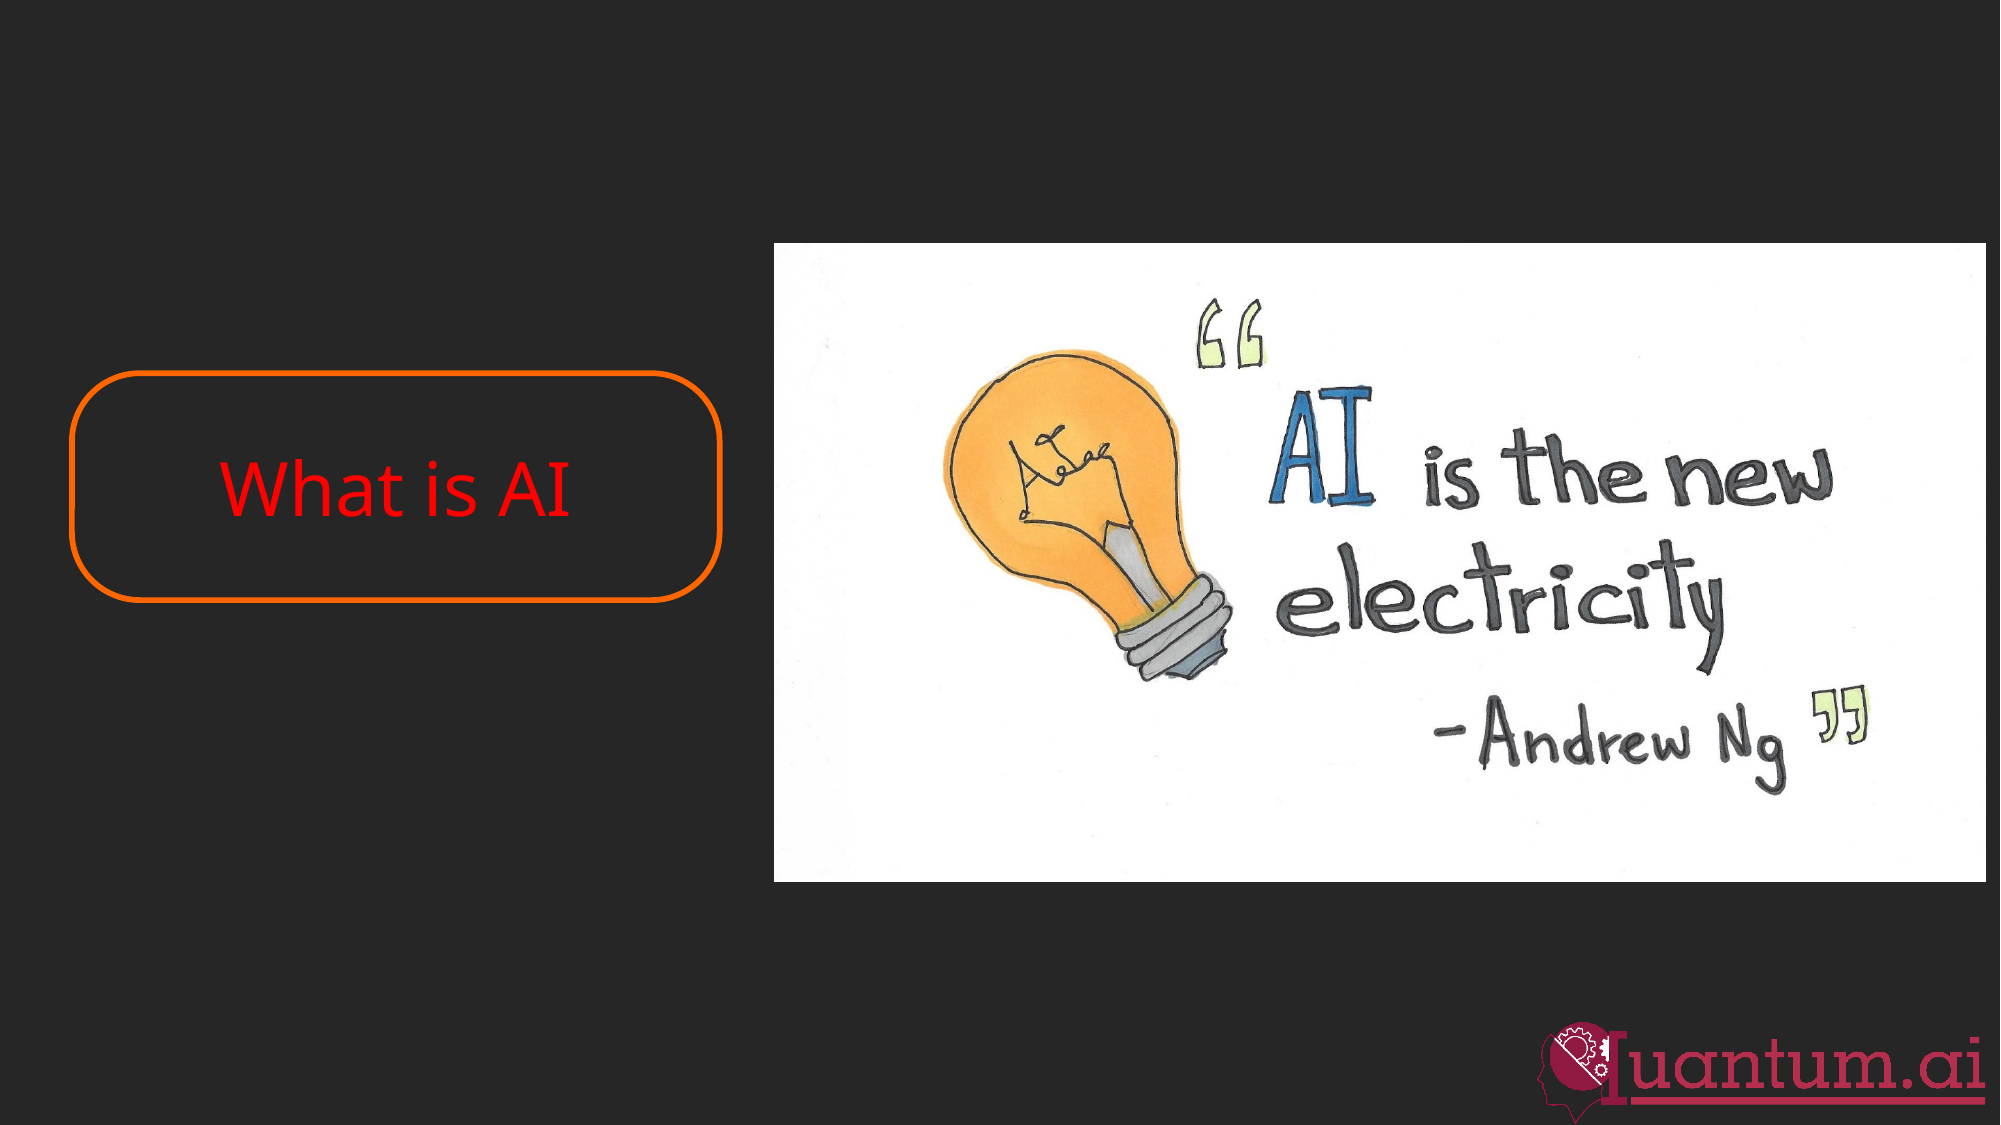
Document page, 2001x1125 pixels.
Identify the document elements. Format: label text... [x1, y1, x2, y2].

picture [774, 243, 1986, 882]
picture [1537, 1021, 1986, 1125]
text_box What is AI [70, 372, 721, 602]
